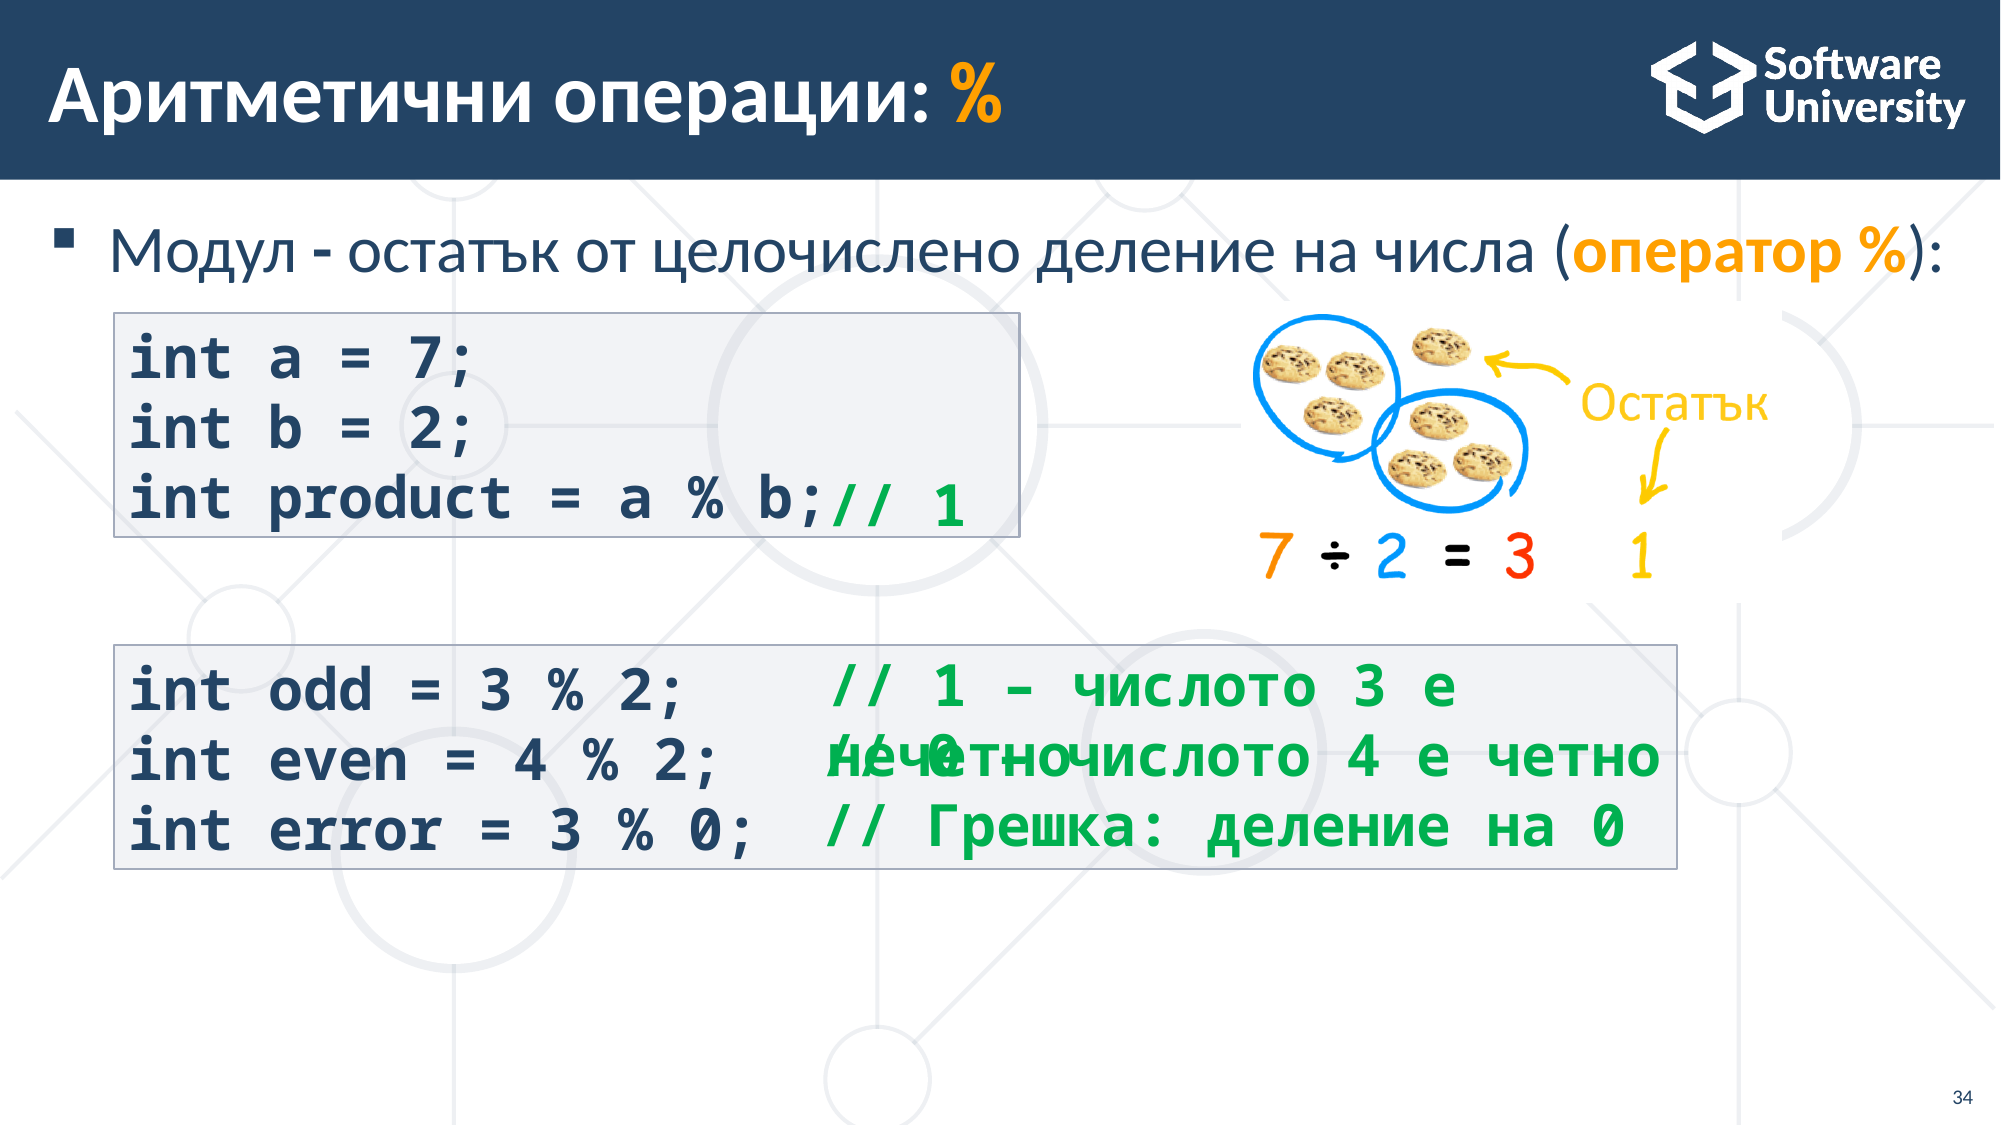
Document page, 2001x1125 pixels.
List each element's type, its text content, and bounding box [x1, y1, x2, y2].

picture [1651, 41, 1966, 134]
list Модул - остатък от целочислено деление на числа (оператор %): [31, 196, 1970, 1104]
text_box // 0 – числото 4 е четно [806, 710, 1677, 781]
text_box int a = 7; int b = 2; int product = a % b; [114, 312, 1020, 538]
text_box // 1 – числото 3 е нечетно [812, 641, 1677, 710]
slide_number 34 [1927, 1067, 1989, 1117]
title Аритметични операции: % [31, 16, 1625, 162]
text_box int odd = 3 % 2; int еven = 4 % 2; int error = 3 % 0; [113, 644, 1677, 870]
picture [1241, 300, 1783, 603]
text_box // 1 [812, 460, 1020, 546]
text_box // Грешка: деление на 0 [806, 781, 1677, 866]
